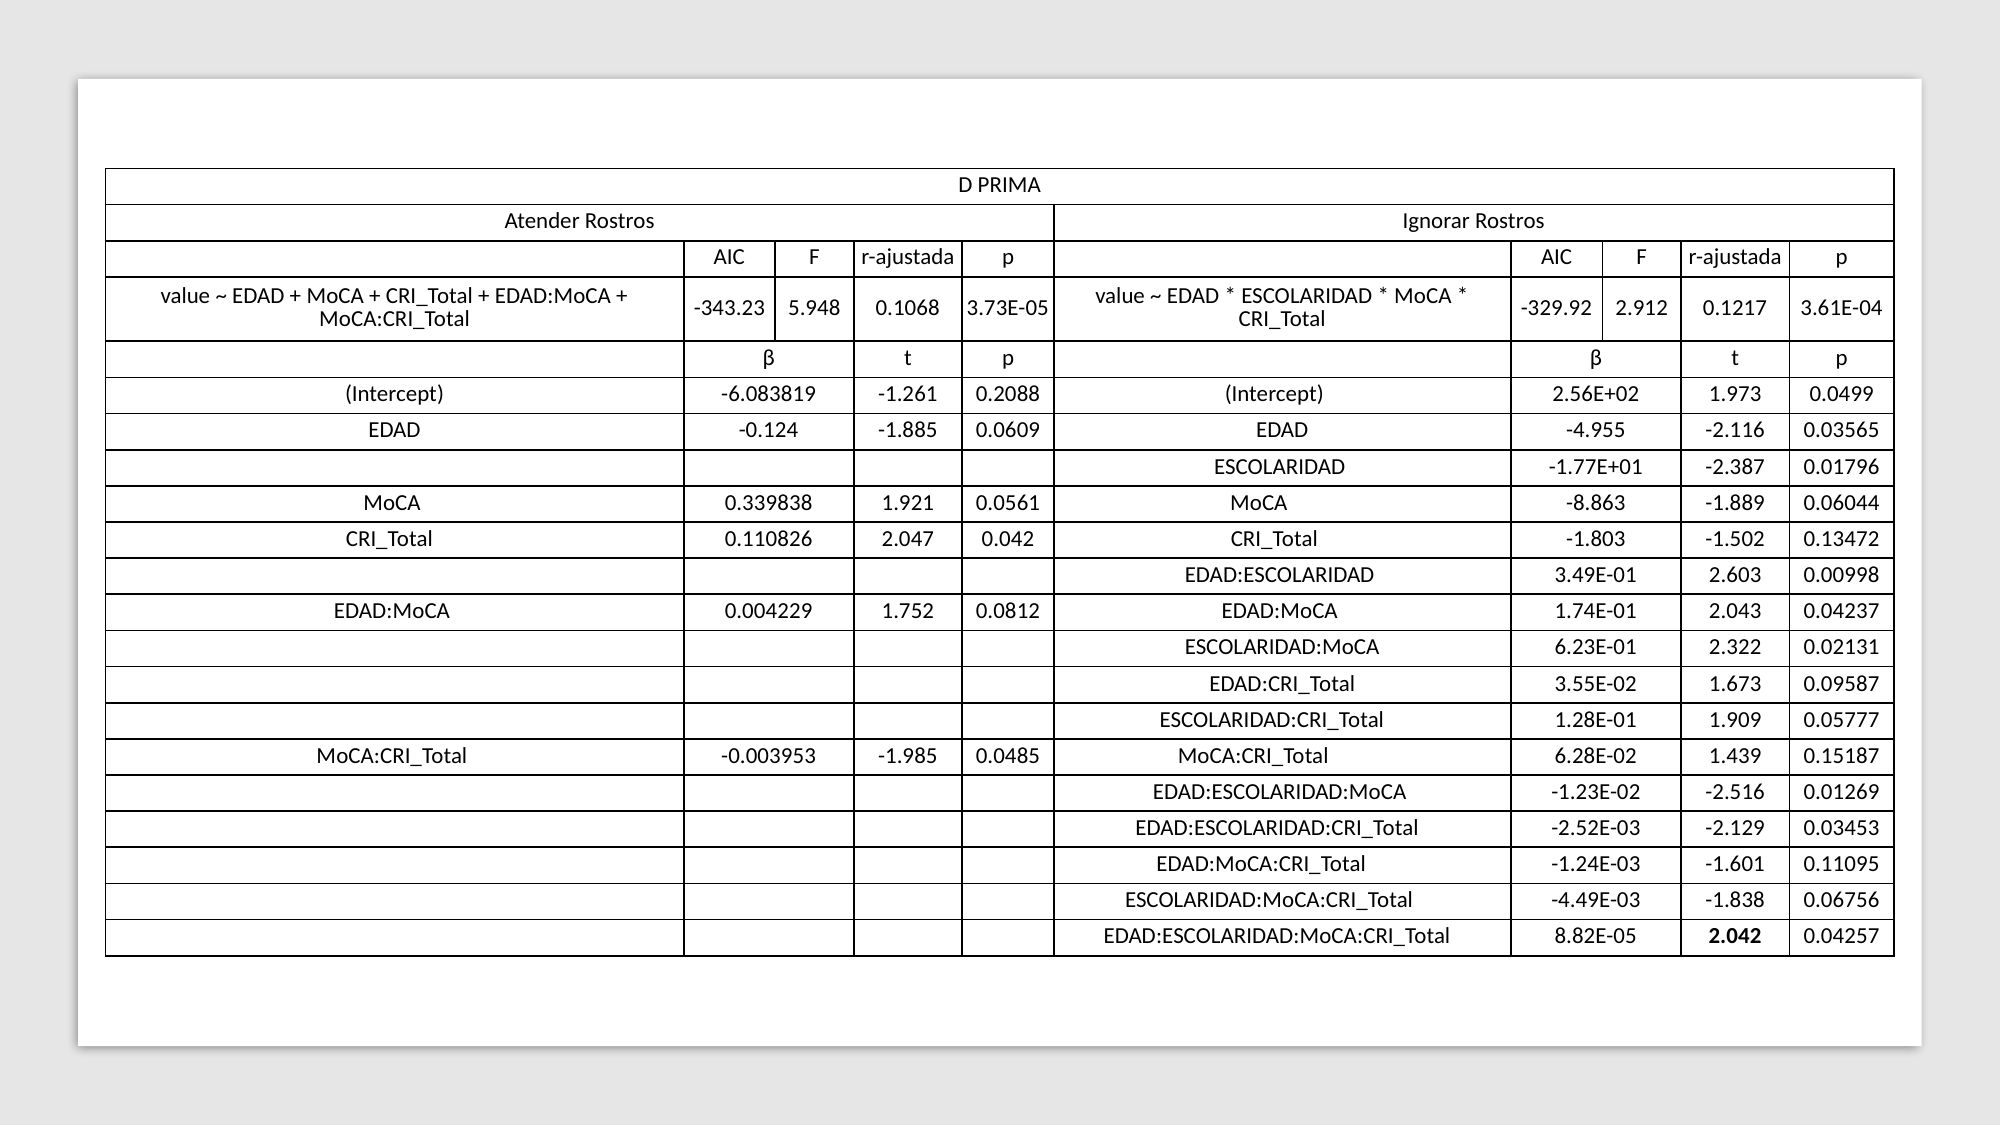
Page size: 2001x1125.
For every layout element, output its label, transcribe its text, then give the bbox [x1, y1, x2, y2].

table_cell 2.603 [1682, 559, 1789, 593]
table_cell 0.04237 [1790, 595, 1893, 630]
table_cell [685, 631, 853, 666]
table_cell -2.387 [1682, 451, 1789, 485]
table_cell 0.339838 [685, 487, 853, 521]
table_cell 0.02131 [1790, 631, 1893, 666]
table_cell [106, 342, 683, 377]
table_cell [106, 559, 683, 593]
table_cell [106, 631, 683, 666]
table_cell ESCOLARIDAD:MoCA:CRI_Total [1055, 884, 1510, 919]
table_cell [855, 848, 961, 883]
table_cell value ~ EDAD * ESCOLARIDAD * MoCA * CRI_Total [1055, 278, 1510, 340]
table_cell 3.73E-05 [963, 278, 1053, 340]
table_cell -1.889 [1682, 487, 1789, 521]
table_cell Atender Rostros [106, 205, 1053, 240]
table_cell 6.28E-02 [1512, 740, 1680, 774]
table_cell [685, 704, 853, 738]
table_cell -0.003953 [685, 740, 853, 774]
table_cell 0.0561 [963, 487, 1053, 521]
table_cell 2.912 [1603, 278, 1680, 340]
table_cell [685, 776, 853, 810]
table_cell -2.516 [1682, 776, 1789, 810]
table_cell 0.01269 [1790, 776, 1893, 810]
table_cell 0.09587 [1790, 667, 1893, 702]
table_cell [855, 704, 961, 738]
table_cell 3.55E-02 [1512, 667, 1680, 702]
table_cell 0.042 [963, 523, 1053, 557]
table_cell [685, 667, 853, 702]
table_cell [106, 884, 683, 919]
table_cell 2.043 [1682, 595, 1789, 630]
table_cell 0.2088 [963, 378, 1053, 413]
table_cell AIC [685, 242, 774, 276]
table_cell [855, 884, 961, 919]
table_cell [106, 920, 683, 955]
table_cell [963, 920, 1053, 955]
table_cell [1055, 342, 1510, 377]
table_cell [685, 848, 853, 883]
table_cell β [1512, 342, 1680, 377]
table_cell -1.261 [855, 378, 961, 413]
table_cell [963, 848, 1053, 883]
table_cell 0.0609 [963, 414, 1053, 449]
table_cell 0.15187 [1790, 740, 1893, 774]
table_cell 2.56E+02 [1512, 378, 1680, 413]
table_cell [685, 812, 853, 846]
table_cell r-ajustada [855, 242, 961, 276]
table_cell -6.083819 [685, 378, 853, 413]
table_cell 0.03453 [1790, 812, 1893, 846]
table_cell [1055, 242, 1510, 276]
table_cell [963, 776, 1053, 810]
table_cell 3.49E-01 [1512, 559, 1680, 593]
table_cell 1.673 [1682, 667, 1789, 702]
table_cell [685, 884, 853, 919]
table_cell [106, 667, 683, 702]
table_cell -8.863 [1512, 487, 1680, 521]
table_cell 1.28E-01 [1512, 704, 1680, 738]
table_cell 2.042 [1682, 920, 1789, 955]
table_cell 3.61E-04 [1790, 278, 1893, 340]
table_cell 0.06044 [1790, 487, 1893, 521]
table_cell 1.909 [1682, 704, 1789, 738]
table_cell [963, 812, 1053, 846]
table_cell -1.985 [855, 740, 961, 774]
table_cell MoCA [1055, 487, 1510, 521]
table_cell (Intercept) [1055, 378, 1510, 413]
table_cell -2.129 [1682, 812, 1789, 846]
table_cell β [685, 342, 853, 377]
table_cell p [1790, 242, 1893, 276]
table_cell 5.948 [776, 278, 853, 340]
table_cell EDAD:ESCOLARIDAD [1055, 559, 1510, 593]
table_cell CRI_Total [1055, 523, 1510, 557]
table_cell [855, 920, 961, 955]
table_cell ESCOLARIDAD [1055, 451, 1510, 485]
table_cell 0.0812 [963, 595, 1053, 630]
table_cell ESCOLARIDAD:CRI_Total [1055, 704, 1510, 738]
table_cell EDAD:ESCOLARIDAD:CRI_Total [1055, 812, 1510, 846]
table_cell EDAD:ESCOLARIDAD:MoCA [1055, 776, 1510, 810]
table_cell [963, 451, 1053, 485]
table_cell 1.752 [855, 595, 961, 630]
table_cell 0.0499 [1790, 378, 1893, 413]
table_cell -1.601 [1682, 848, 1789, 883]
text_box [0, 0, 2000, 1125]
table_cell MoCA:CRI_Total [1055, 740, 1510, 774]
table_cell EDAD:MoCA:CRI_Total [1055, 848, 1510, 883]
table_cell 0.00998 [1790, 559, 1893, 593]
table_cell [106, 848, 683, 883]
table_cell MoCA:CRI_Total [106, 740, 683, 774]
table_cell -0.124 [685, 414, 853, 449]
table_cell [855, 451, 961, 485]
table_cell 0.1068 [855, 278, 961, 340]
table_cell [963, 667, 1053, 702]
table_cell -329.92 [1512, 278, 1602, 340]
table_cell -1.838 [1682, 884, 1789, 919]
table_cell [855, 812, 961, 846]
table_cell MoCA [106, 487, 683, 521]
table_cell [855, 559, 961, 593]
table_cell [963, 631, 1053, 666]
table_cell t [855, 342, 961, 377]
table_cell 6.23E-01 [1512, 631, 1680, 666]
table_cell 0.04257 [1790, 920, 1893, 955]
table_cell EDAD:CRI_Total [1055, 667, 1510, 702]
table_cell 0.1217 [1682, 278, 1789, 340]
table_cell 0.0485 [963, 740, 1053, 774]
text_box [77, 78, 1923, 1047]
table_cell [685, 451, 853, 485]
table_cell 1.439 [1682, 740, 1789, 774]
table_cell -4.955 [1512, 414, 1680, 449]
table_cell EDAD:MoCA [1055, 595, 1510, 630]
table_cell -4.49E-03 [1512, 884, 1680, 919]
table_cell EDAD [106, 414, 683, 449]
table_cell p [963, 242, 1053, 276]
table_cell [963, 884, 1053, 919]
table_cell -1.885 [855, 414, 961, 449]
table_cell t [1682, 342, 1789, 377]
table_cell 0.13472 [1790, 523, 1893, 557]
table_cell [855, 776, 961, 810]
table_cell [855, 667, 961, 702]
table_cell [963, 559, 1053, 593]
table_cell ESCOLARIDAD:MoCA [1055, 631, 1510, 666]
table_cell 0.004229 [685, 595, 853, 630]
table_cell Ignorar Rostros [1055, 205, 1893, 240]
table_cell [106, 776, 683, 810]
table_cell CRI_Total [106, 523, 683, 557]
table_cell 1.74E-01 [1512, 595, 1680, 630]
table_cell -343.23 [685, 278, 774, 340]
table_header D PRIMA [106, 169, 1893, 204]
table_cell [106, 704, 683, 738]
table_cell 0.110826 [685, 523, 853, 557]
table_cell 2.322 [1682, 631, 1789, 666]
table_cell 0.05777 [1790, 704, 1893, 738]
table_cell [685, 559, 853, 593]
table_cell -1.24E-03 [1512, 848, 1680, 883]
table_cell F [776, 242, 853, 276]
table_cell -2.116 [1682, 414, 1789, 449]
table_cell EDAD:ESCOLARIDAD:MoCA:CRI_Total [1055, 920, 1510, 955]
table_cell -1.803 [1512, 523, 1680, 557]
table_cell EDAD:MoCA [106, 595, 683, 630]
table_cell p [963, 342, 1053, 377]
table_cell 1.921 [855, 487, 961, 521]
table_cell value ~ EDAD + MoCA + CRI_Total + EDAD:MoCA + MoCA:CRI_Total [106, 278, 683, 340]
table_cell [106, 242, 683, 276]
table_cell 1.973 [1682, 378, 1789, 413]
table_cell -1.23E-02 [1512, 776, 1680, 810]
table_cell p [1790, 342, 1893, 377]
table_cell [106, 812, 683, 846]
table_cell [106, 451, 683, 485]
table_cell 0.06756 [1790, 884, 1893, 919]
table_cell r-ajustada [1682, 242, 1789, 276]
table_cell 8.82E-05 [1512, 920, 1680, 955]
table_cell (Intercept) [106, 378, 683, 413]
table_cell -1.502 [1682, 523, 1789, 557]
table_cell [855, 631, 961, 666]
table_cell -1.77E+01 [1512, 451, 1680, 485]
table_cell -2.52E-03 [1512, 812, 1680, 846]
table_cell 0.11095 [1790, 848, 1893, 883]
table_cell AIC [1512, 242, 1602, 276]
table_cell F [1603, 242, 1680, 276]
table_cell [963, 704, 1053, 738]
table_cell 0.01796 [1790, 451, 1893, 485]
table_cell [685, 920, 853, 955]
table_cell 2.047 [855, 523, 961, 557]
table_cell 0.03565 [1790, 414, 1893, 449]
table_cell EDAD [1055, 414, 1510, 449]
